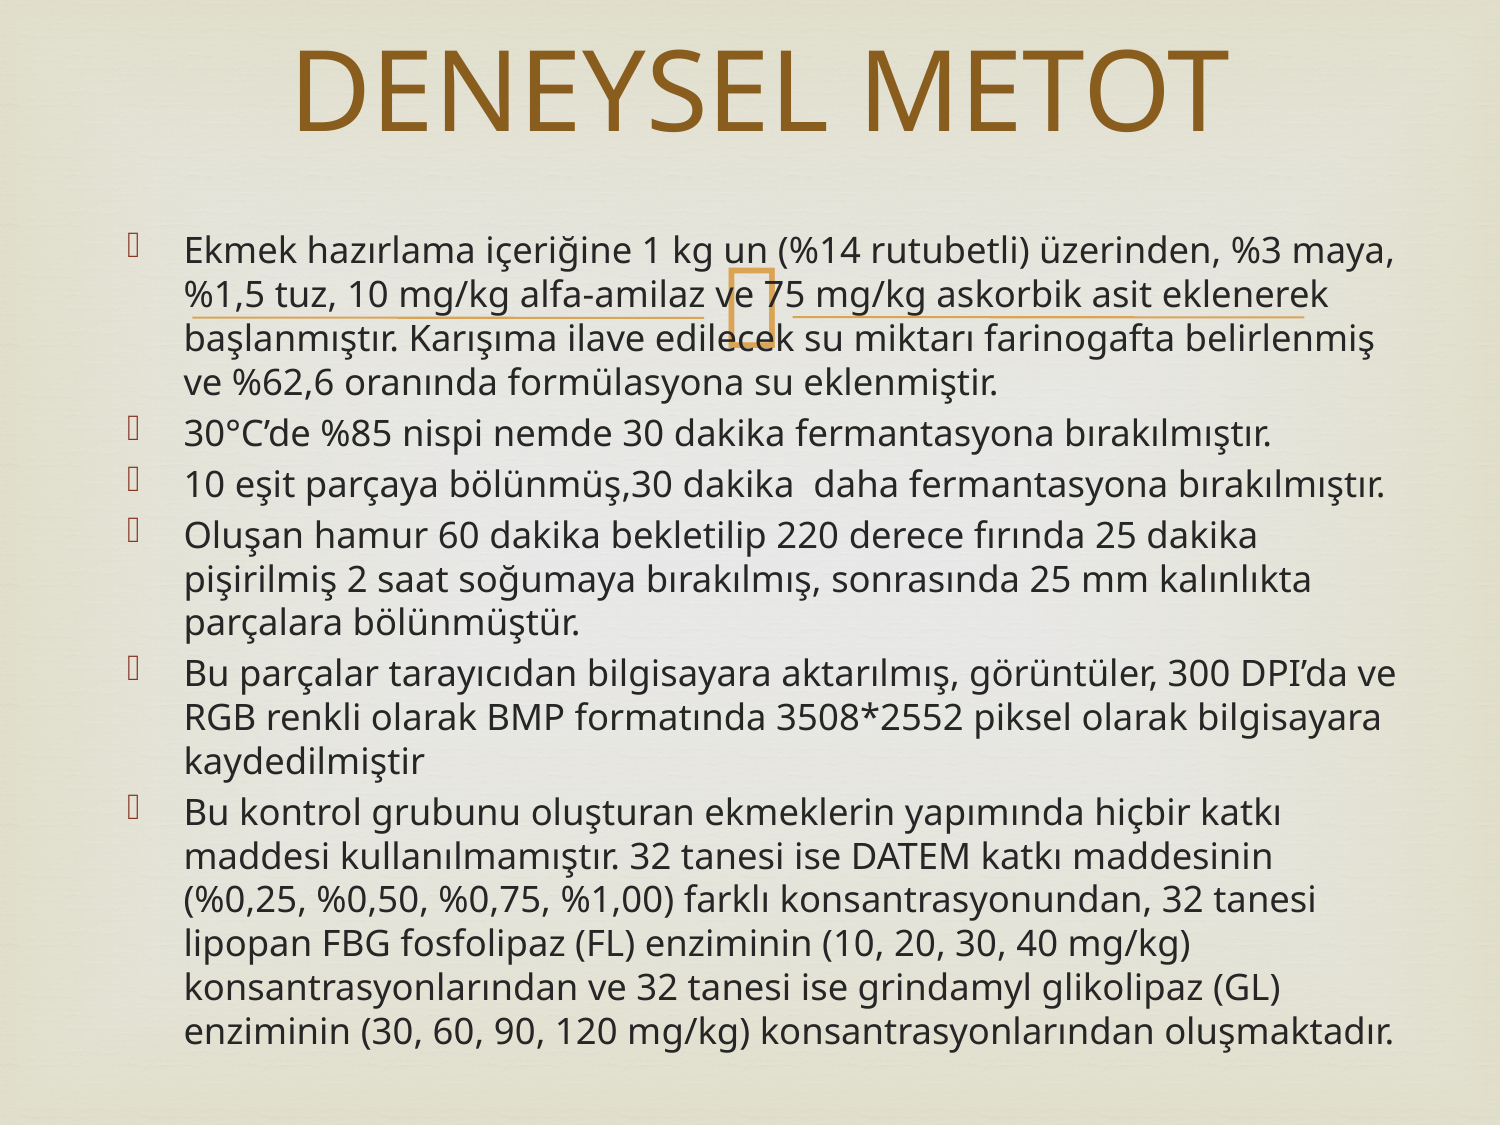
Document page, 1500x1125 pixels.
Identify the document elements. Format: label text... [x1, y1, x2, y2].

list Ekmek hazırlama içeriğine 1 kg un (%14 rutubetli) üzerinden, %3 maya, %1,5 tuz, 10 mg/kg alfa-amilaz ve 75 mg/kg askorbik asit eklenerek başlanmıştır. Karışıma ilave edilecek su miktarı farinogafta belirlenmiş ve %62,6 oranında formülasyona su eklenmiştir. 30°C’de %85 nispi nemde 30 dakika fermantasyona bırakılmıştır. 10 eşit parçaya bölünmüş,30 dakika daha fermantasyona bırakılmıştır. Oluşan hamur 60 dakika bekletilip 220 derece fırında 25 dakika pişirilmiş 2 saat soğumaya bırakılmış, sonrasında 25 mm kalınlıkta parçalara bölünmüştür. Bu parçalar tarayıcıdan bilgisayara aktarılmış, görüntüler, 300 DPI’da ve RGB renkli olarak BMP formatında 3508*2552 piksel olarak bilgisayara kaydedilmiştir Bu kontrol grubunu oluşturan ekmeklerin yapımında hiçbir katkı maddesi kullanılmamıştır. 32 tanesi ise DATEM katkı maddesinin (%0,25, %0,50, %0,75, %1,00) farklı konsantrasyonundan, 32 tanesi lipopan FBG fosfolipaz (FL) enziminin (10, 20, 30, 40 mg/kg) konsantrasyonlarından ve 32 tanesi ise grindamyl glikolipaz (GL) enziminin (30, 60, 90, 120 mg/kg) konsantrasyonlarından oluşmaktadır. [112, 219, 1424, 1083]
title DENEYSEL METOT [123, 0, 1397, 173]
